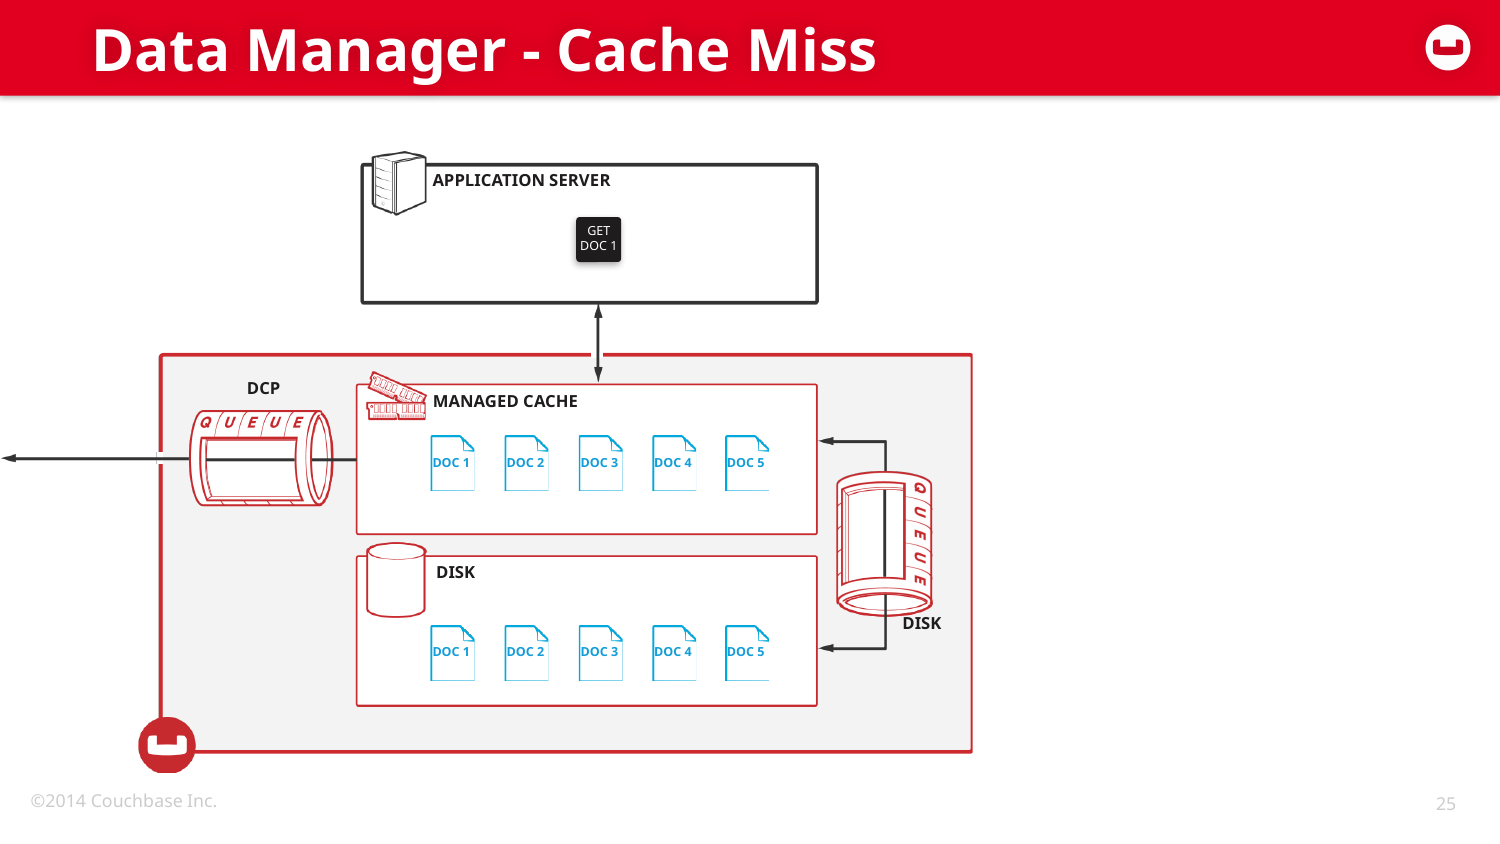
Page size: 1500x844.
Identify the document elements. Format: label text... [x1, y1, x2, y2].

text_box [643, 624, 703, 681]
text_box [570, 624, 629, 681]
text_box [496, 434, 555, 491]
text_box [566, 215, 632, 263]
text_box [716, 624, 776, 681]
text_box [422, 624, 481, 681]
picture [1425, 24, 1471, 71]
slide_number 25 [1350, 782, 1472, 827]
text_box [716, 434, 776, 491]
title Data Manager - Cache Miss [76, 3, 1389, 92]
picture [0, 151, 973, 773]
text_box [496, 624, 555, 681]
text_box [570, 434, 629, 491]
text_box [422, 434, 481, 491]
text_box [643, 434, 703, 491]
